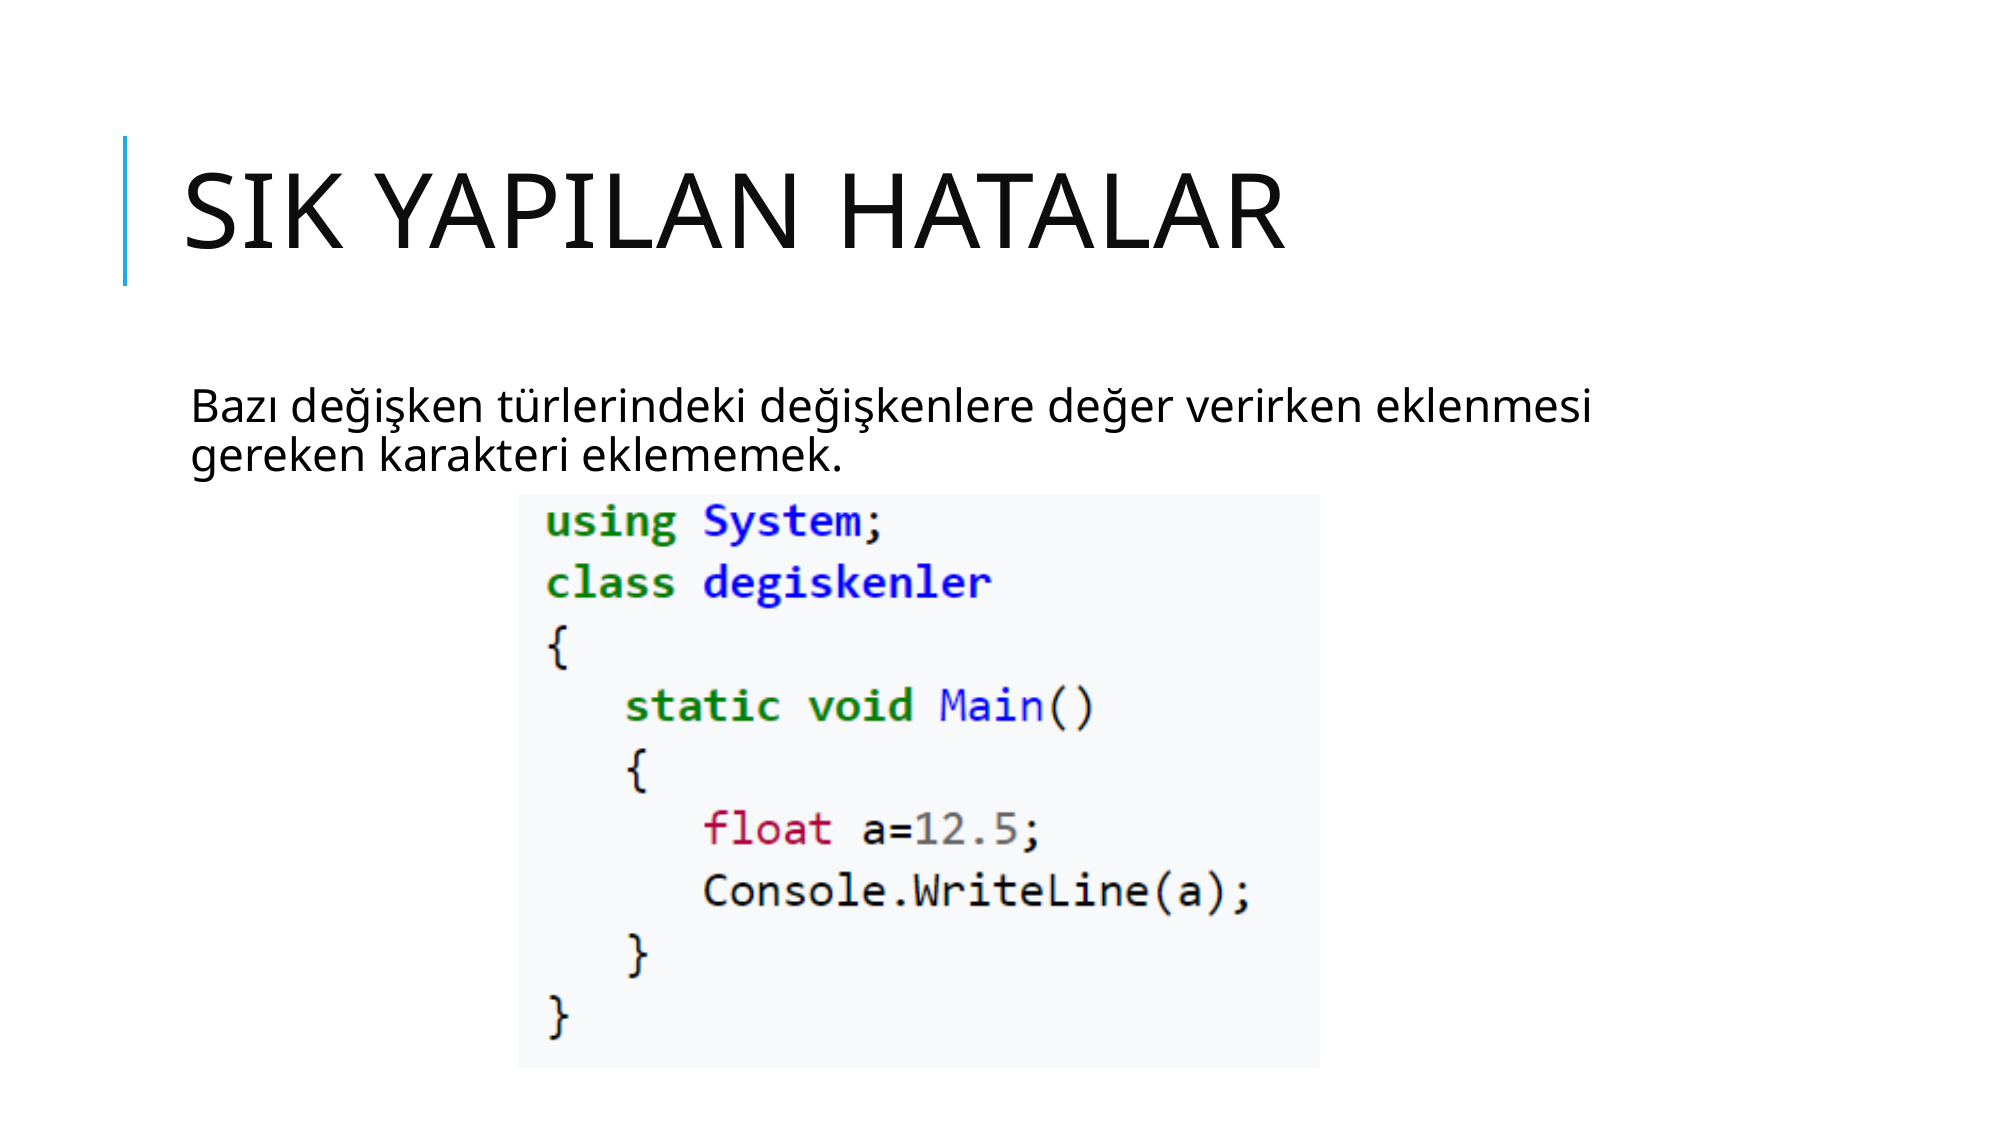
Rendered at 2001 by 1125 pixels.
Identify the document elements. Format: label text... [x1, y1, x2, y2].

title SIK yapılan hatalar [168, 96, 1763, 342]
picture [518, 494, 1320, 1069]
list Bazı değişken türlerindeki değişkenlere değer verirken eklenmesi gereken karakteri eklememek. [168, 375, 1763, 1035]
